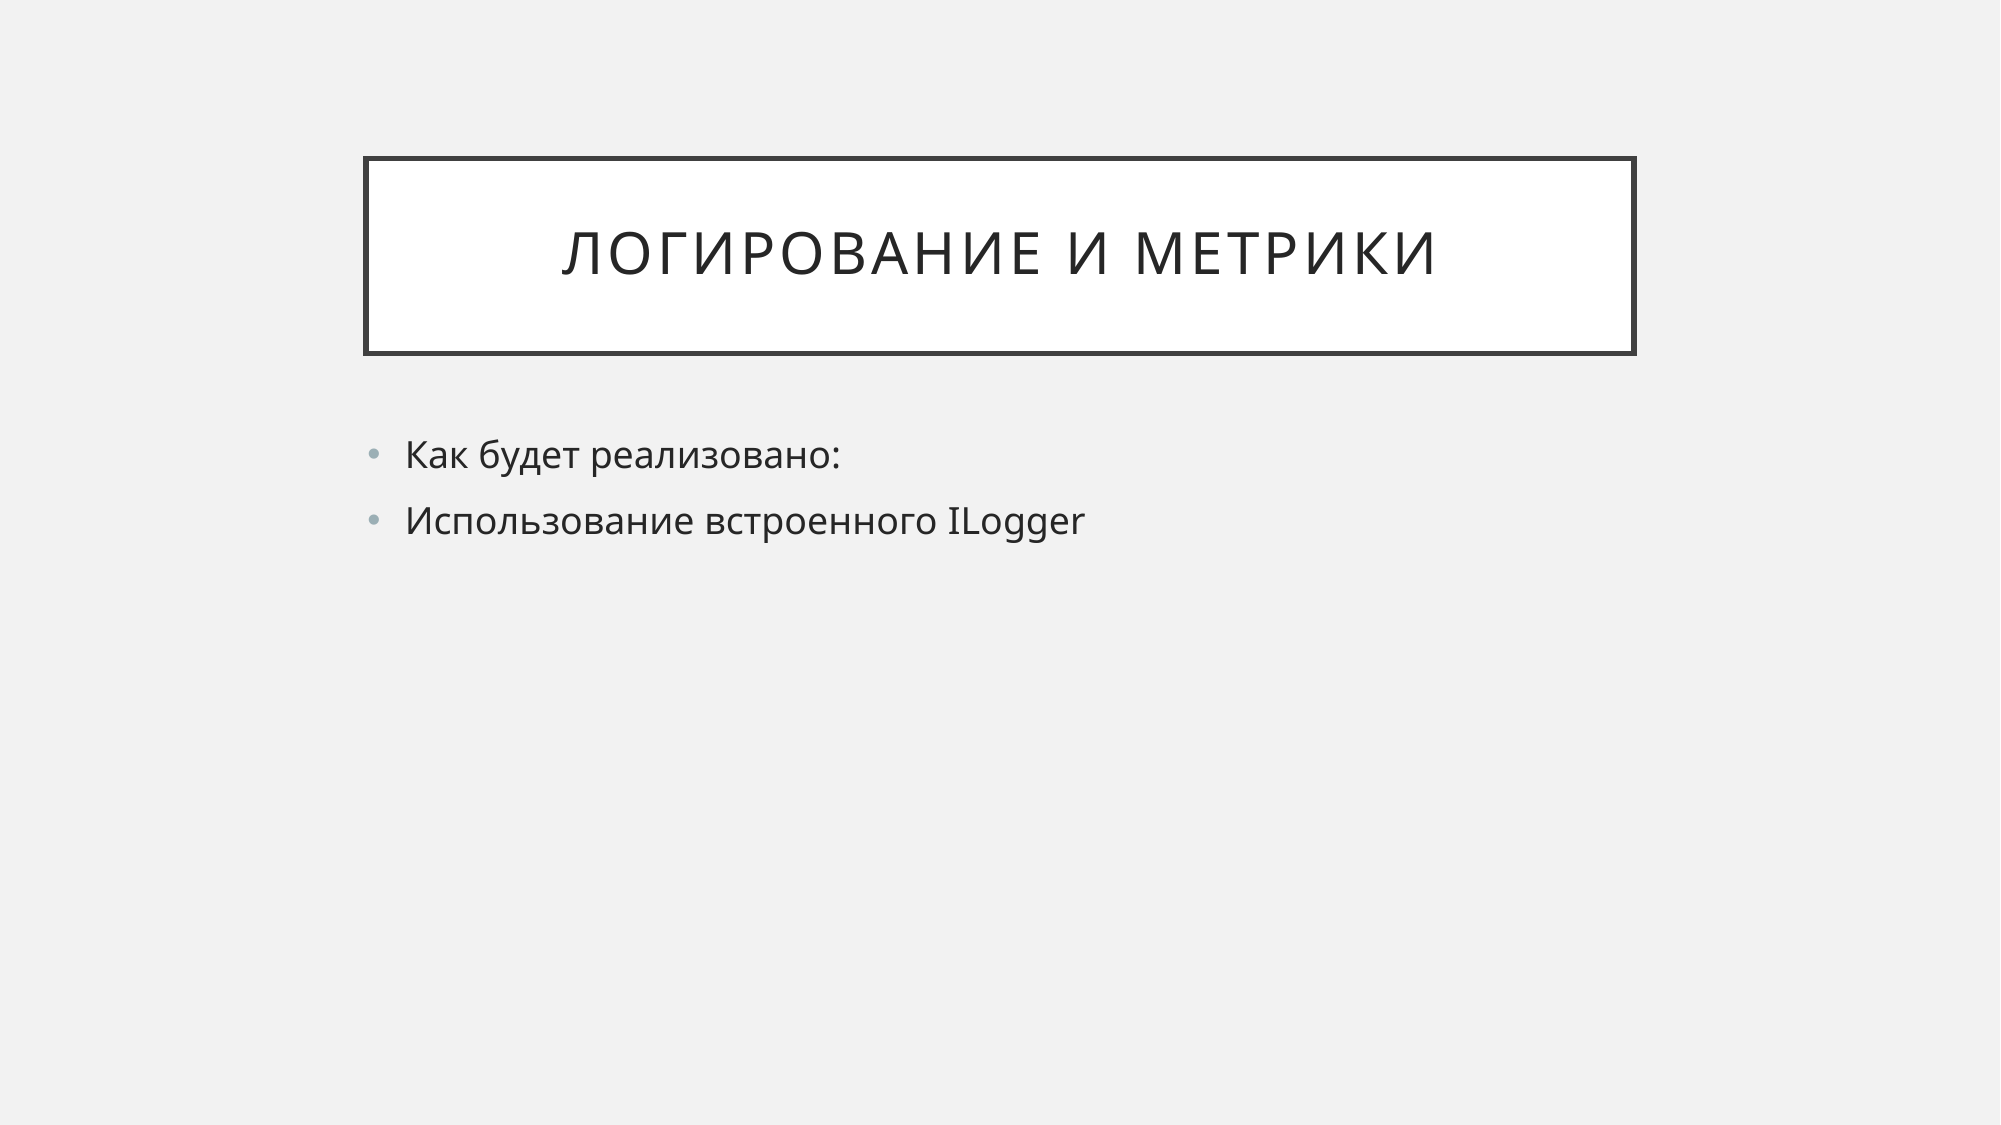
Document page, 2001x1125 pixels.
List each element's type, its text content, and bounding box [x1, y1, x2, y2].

list Как будет реализовано: Использование встроенного ILogger [352, 423, 1634, 942]
title Логирование и метрики [363, 156, 1637, 356]
